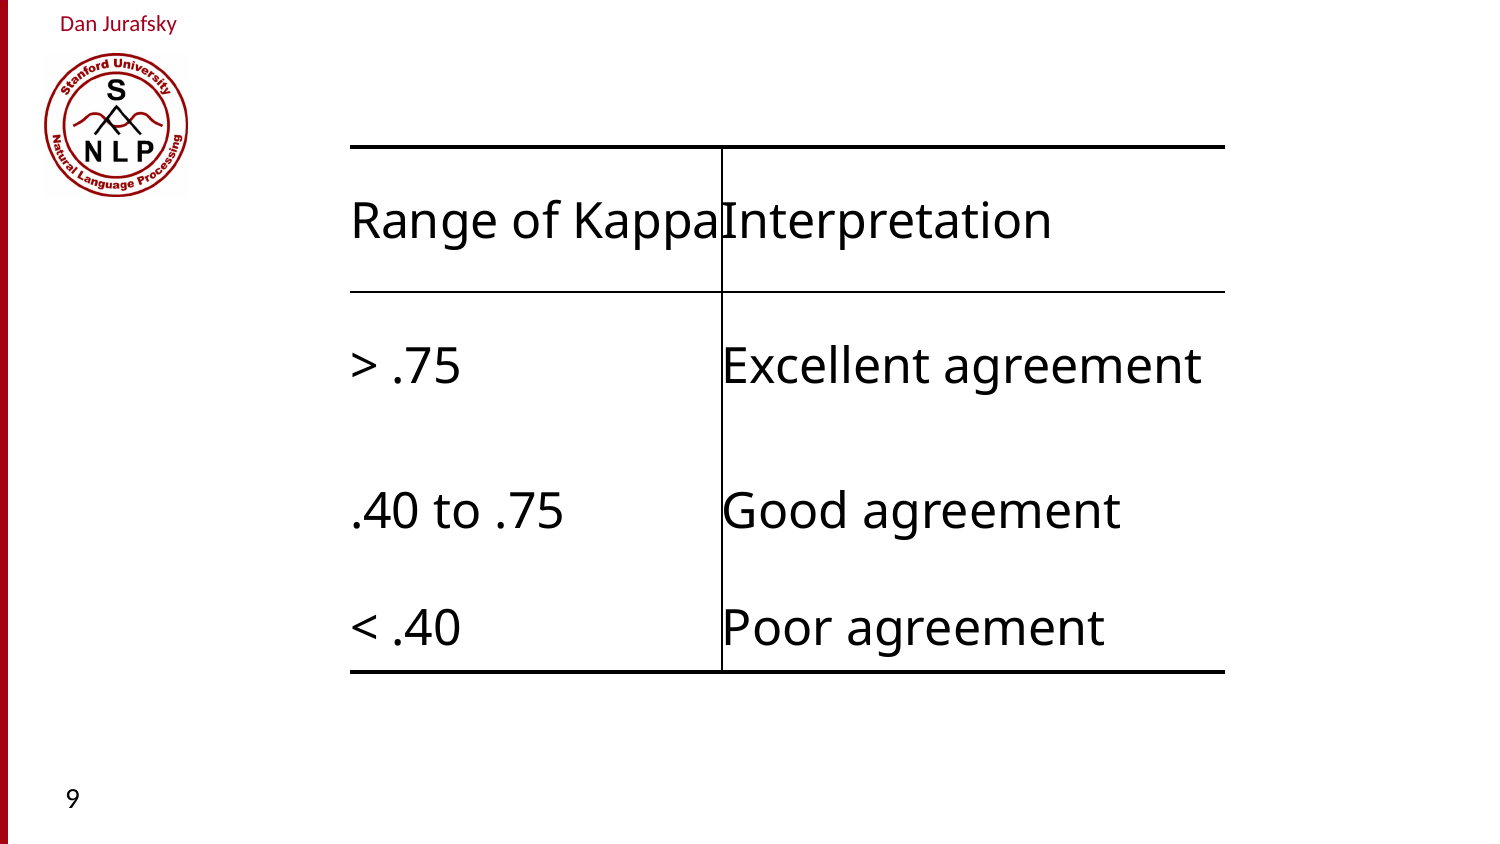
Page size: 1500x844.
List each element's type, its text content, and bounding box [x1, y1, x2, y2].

table_cell Good agreement [723, 436, 1225, 581]
table_cell > .75 [350, 293, 721, 436]
slide_number 9 [49, 771, 376, 829]
table_cell Poor agreement [723, 581, 1225, 670]
table_cell .40 to .75 [350, 436, 721, 581]
table_header Interpretation [723, 149, 1225, 291]
table_cell Excellent agreement [723, 293, 1225, 436]
picture [44, 53, 188, 197]
table_header Range of Kappa [350, 149, 721, 291]
table_cell < .40 [350, 581, 721, 670]
